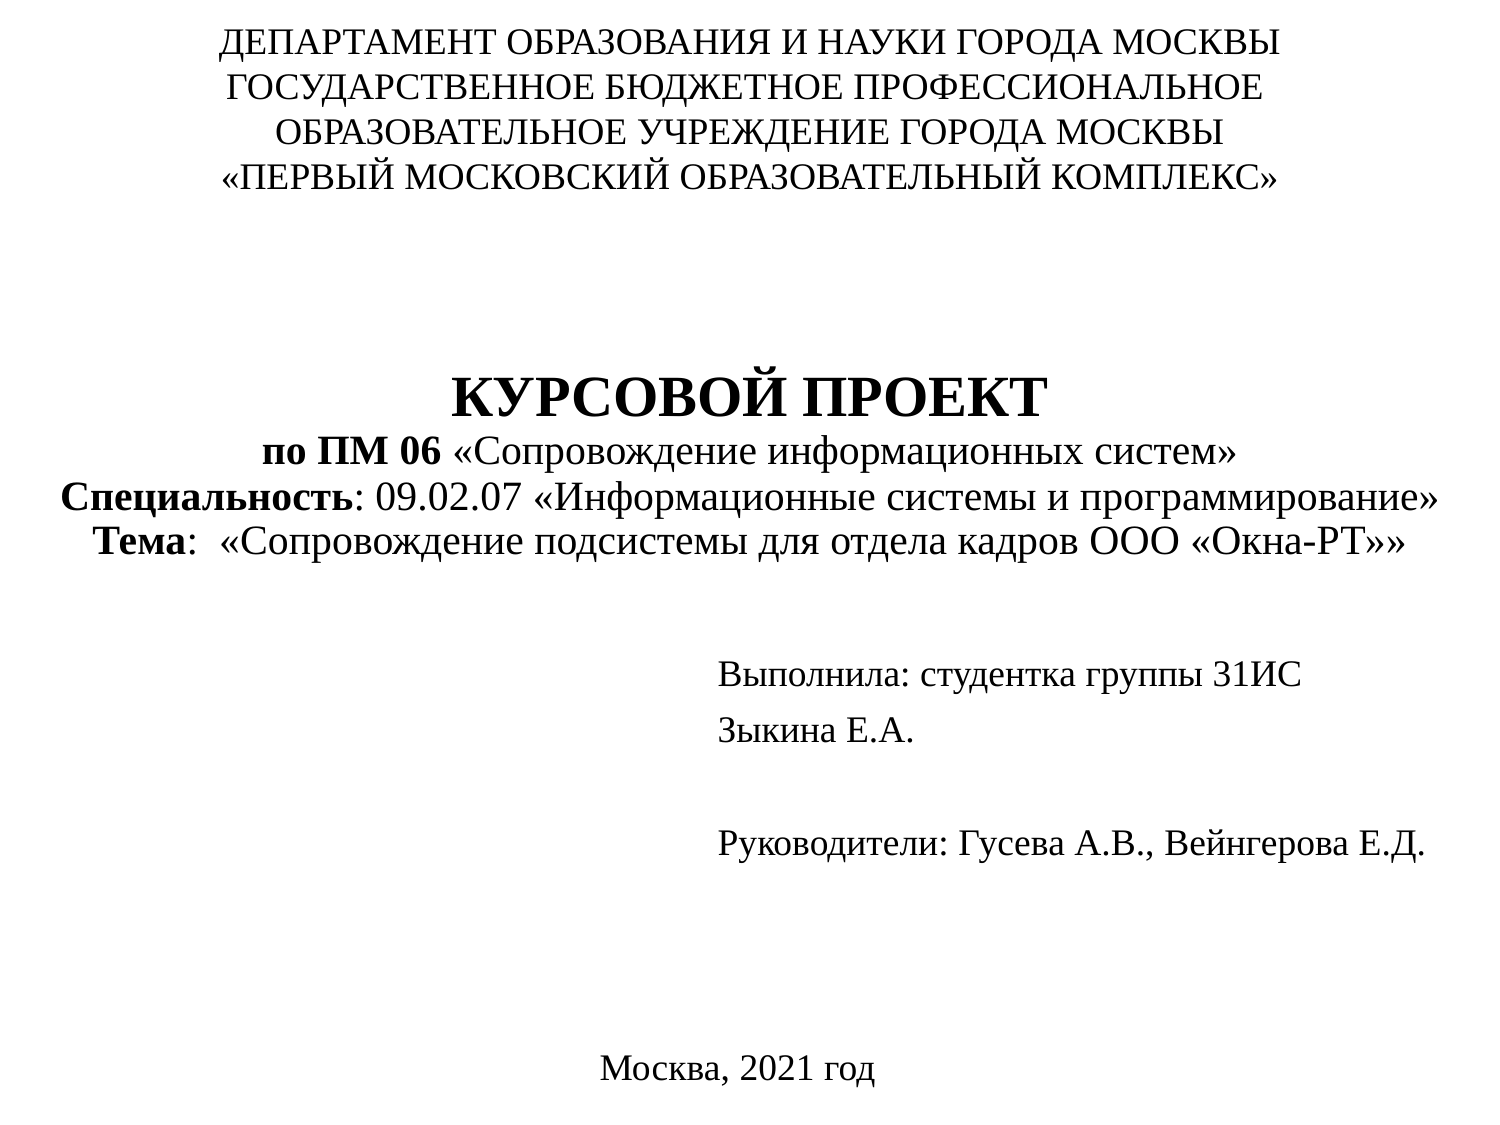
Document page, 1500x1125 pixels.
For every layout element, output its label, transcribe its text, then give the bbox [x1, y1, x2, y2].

title КУРСОВОЙ ПРОЕКТ по ПМ 06 «Сопровождение информационных систем» Специальность: 09.02.07 «Информационные системы и программирование» Тема: «Сопровождение подсистемы для отдела кадров ООО «Окна-РТ»» [0, 311, 1500, 572]
text_box Москва, 2021 год [584, 1034, 916, 1106]
subtitle Выполнила: студентка группы 31ИС Зыкина Е.А. Руководители: Гусева А.В., Вейнгерова Е.Д. [702, 646, 1471, 985]
text_box ДЕПАРТАМЕНТ ОБРАЗОВАНИЯ И НАУКИ ГОРОДА МОСКВЫ ГОСУДАРСТВЕННОЕ БЮДЖЕТНОЕ ПРОФЕССИОНАЛЬНОЕ ОБРАЗОВАТЕЛЬНОЕ УЧРЕЖДЕНИЕ ГОРОДА МОСКВЫ «ПЕРВЫЙ МОСКОВСКИЙ ОБРАЗОВАТЕЛЬНЫЙ КОМПЛЕКС» [117, 10, 1382, 250]
